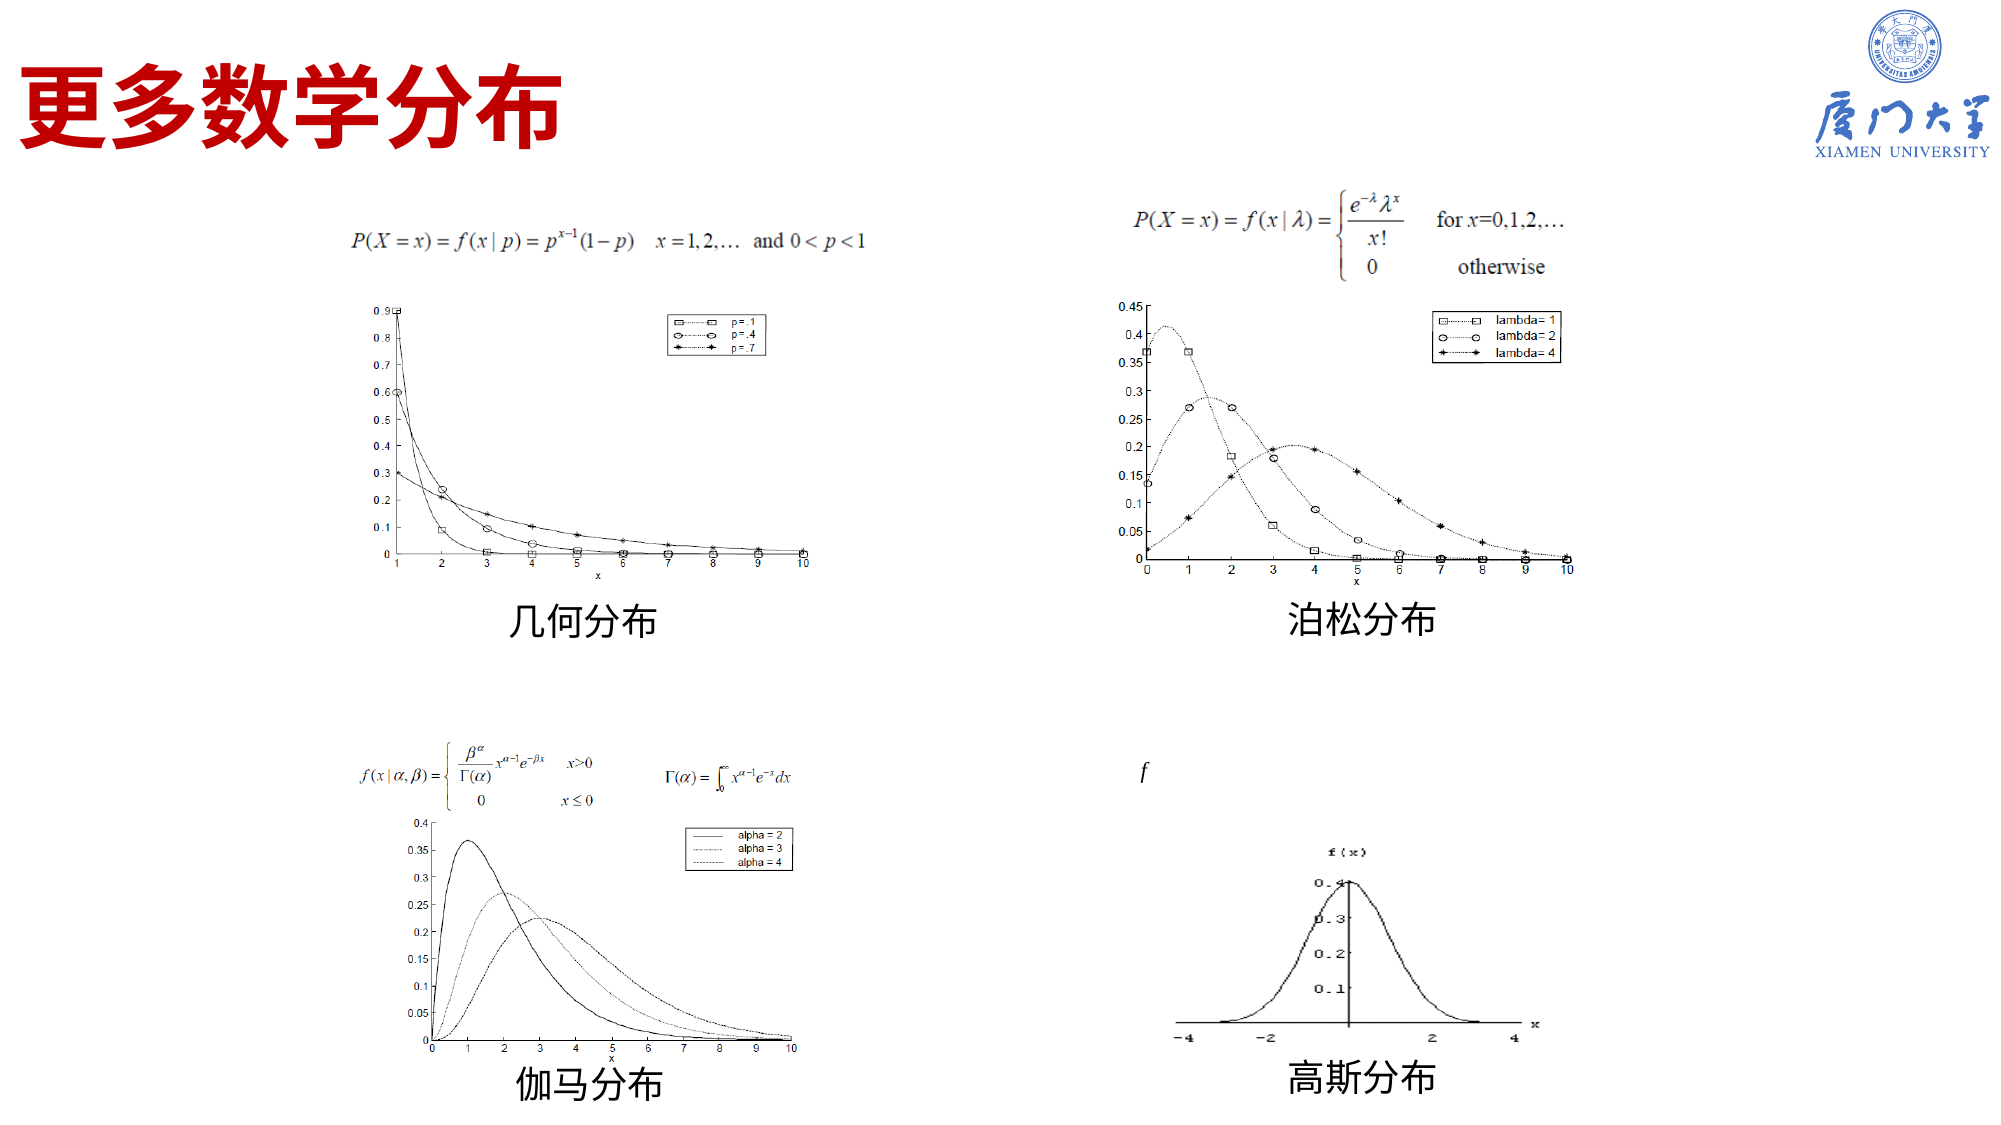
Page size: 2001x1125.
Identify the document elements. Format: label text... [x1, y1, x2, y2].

picture [1094, 182, 1600, 594]
picture [1154, 837, 1549, 1054]
title 更多数学分布 [1, 3, 1727, 221]
picture [344, 739, 824, 1067]
text_box 伽马分布 [500, 1067, 680, 1114]
picture [657, 761, 800, 797]
text_box 泊松分布 [1272, 594, 1453, 649]
text_box 几何分布 [493, 590, 674, 650]
picture [344, 295, 824, 587]
text_box 高斯分布 [1272, 1054, 1453, 1107]
picture [344, 221, 875, 267]
